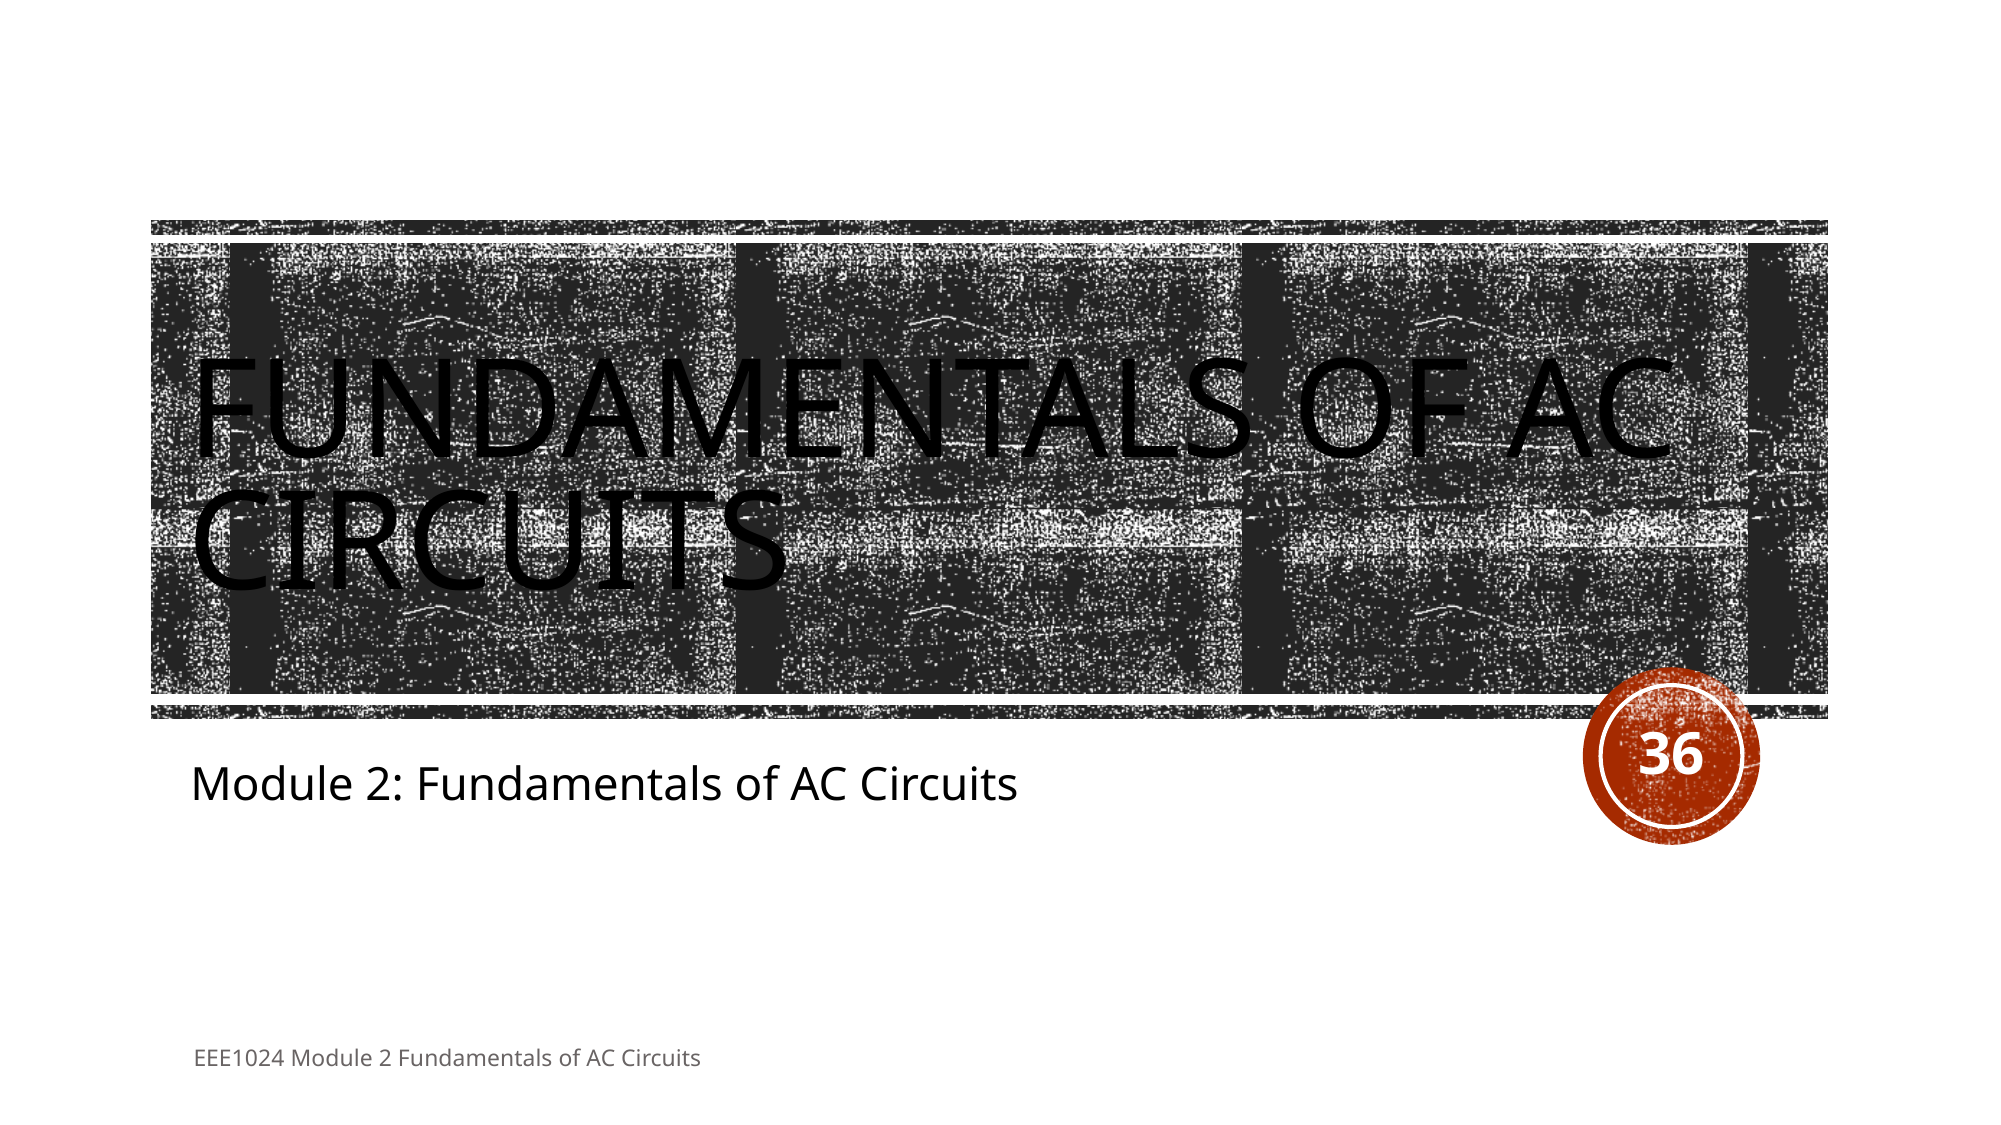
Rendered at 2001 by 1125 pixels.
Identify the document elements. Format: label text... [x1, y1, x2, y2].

footer EEE1024 Module 2 Fundamentals of AC Circuits [178, 1028, 1217, 1089]
slide_number 36 [1573, 703, 1770, 809]
subtitle Module 2: Fundamentals of AC Circuits [175, 753, 1470, 896]
title Fundamentals of AC Circuits [172, 234, 1808, 733]
